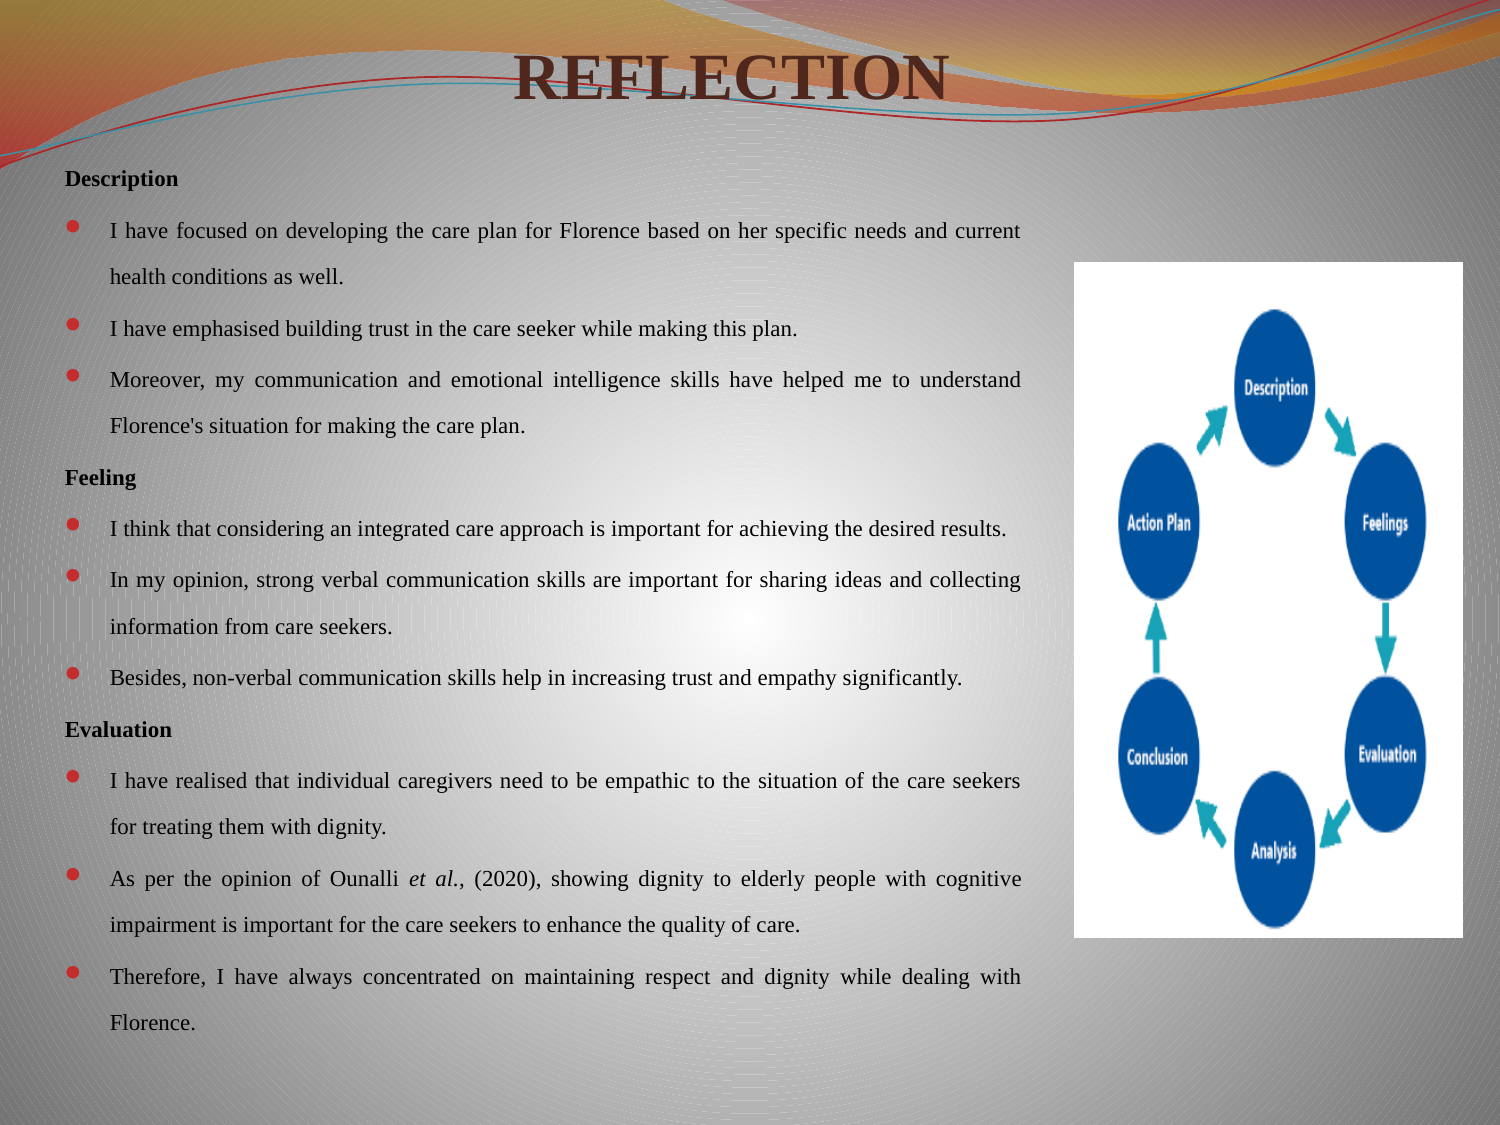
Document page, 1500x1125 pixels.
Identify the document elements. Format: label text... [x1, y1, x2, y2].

list Description I have focused on developing the care plan for Florence based on her specific needs and current health conditions as well. I have emphasised building trust in the care seeker while making this plan. Moreover, my communication and emotional intelligence skills have helped me to understand Florence's situation for making the care plan. Feeling I think that considering an integrated care approach is important for achieving the desired results. In my opinion, strong verbal communication skills are important for sharing ideas and collecting information from care seekers. Besides, non-verbal communication skills help in increasing trust and empathy significantly. Evaluation I have realised that individual caregivers need to be empathic to the situation of the care seekers for treating them with dignity. As per the opinion of Ounalli et al., (2020), showing dignity to elderly people with cognitive impairment is important for the care seekers to enhance the quality of care. Therefore, I have always concentrated on maintaining respect and dignity while dealing with Florence. [50, 137, 1038, 1088]
title REFLECTION [62, 0, 1425, 228]
picture [1074, 262, 1463, 938]
